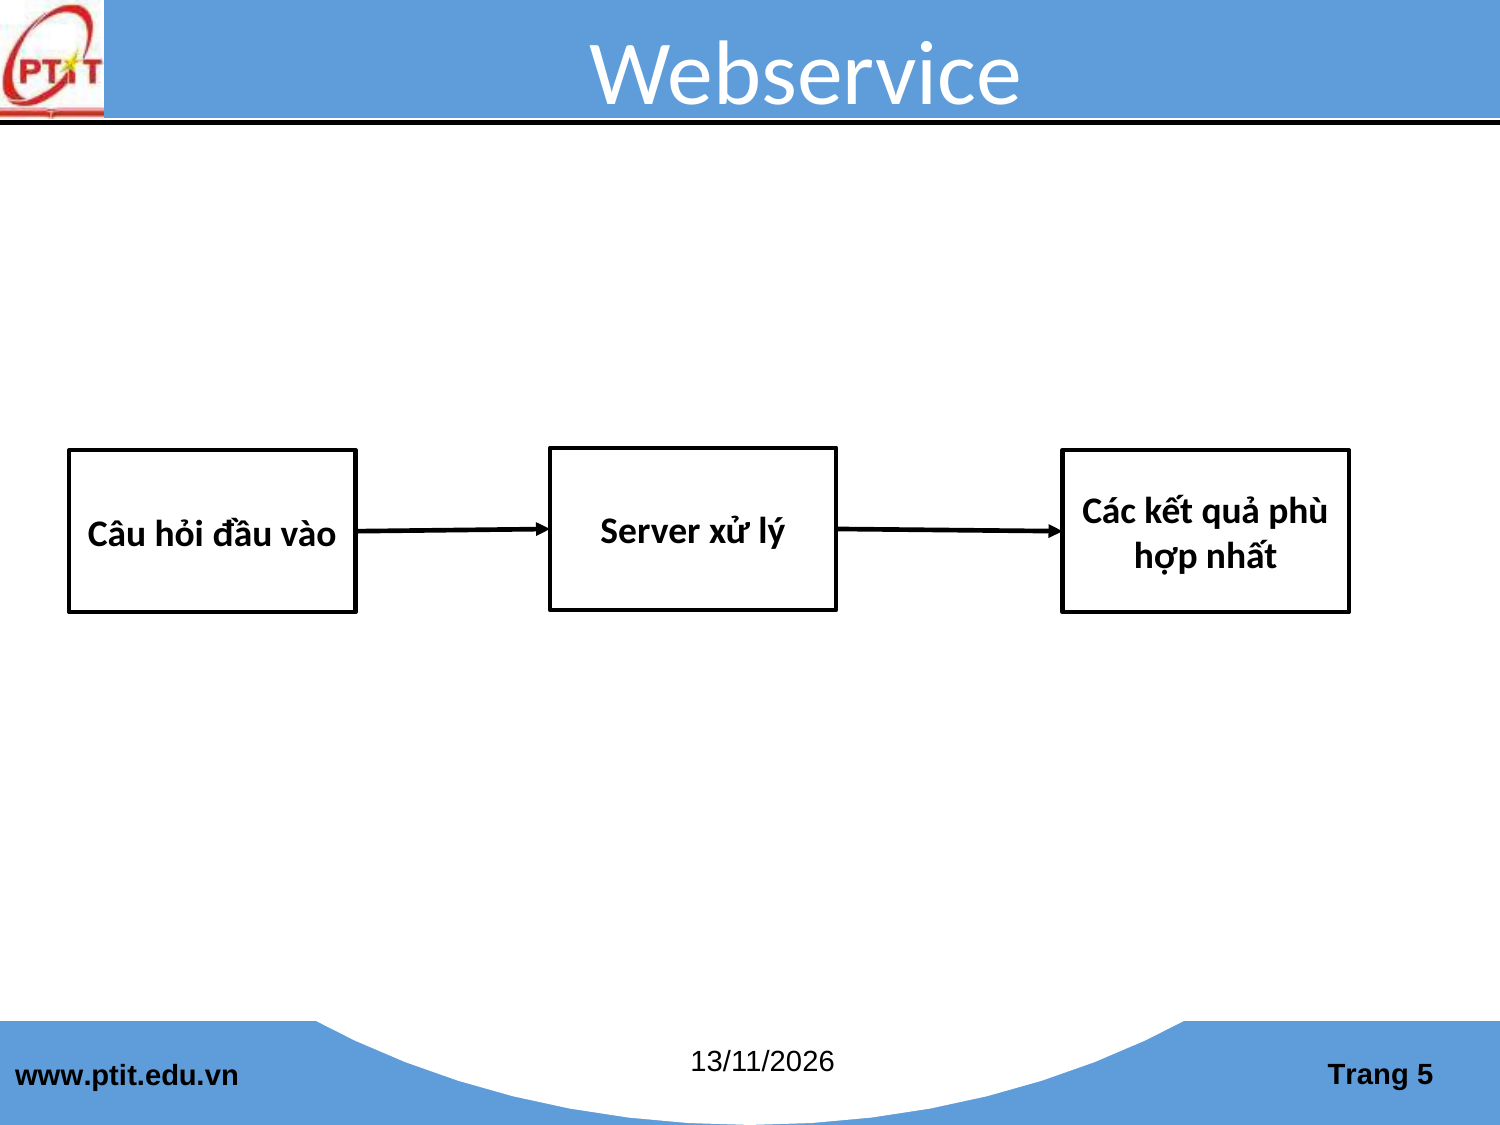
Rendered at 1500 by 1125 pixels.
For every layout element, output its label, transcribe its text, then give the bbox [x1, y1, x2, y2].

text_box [355, 528, 551, 532]
footer www.ptit.edu.vn [12, 1056, 240, 1093]
text_box Các kết quả phù hợp nhất [1060, 448, 1351, 614]
text_box Server xử lý [548, 446, 838, 612]
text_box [836, 528, 1063, 532]
text_box Câu hỏi đầu vào [67, 448, 358, 614]
slide_number Trang 5 [1325, 1055, 1452, 1092]
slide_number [437, 1041, 1092, 1117]
title Webservice [131, 24, 1482, 105]
picture [0, 0, 104, 119]
